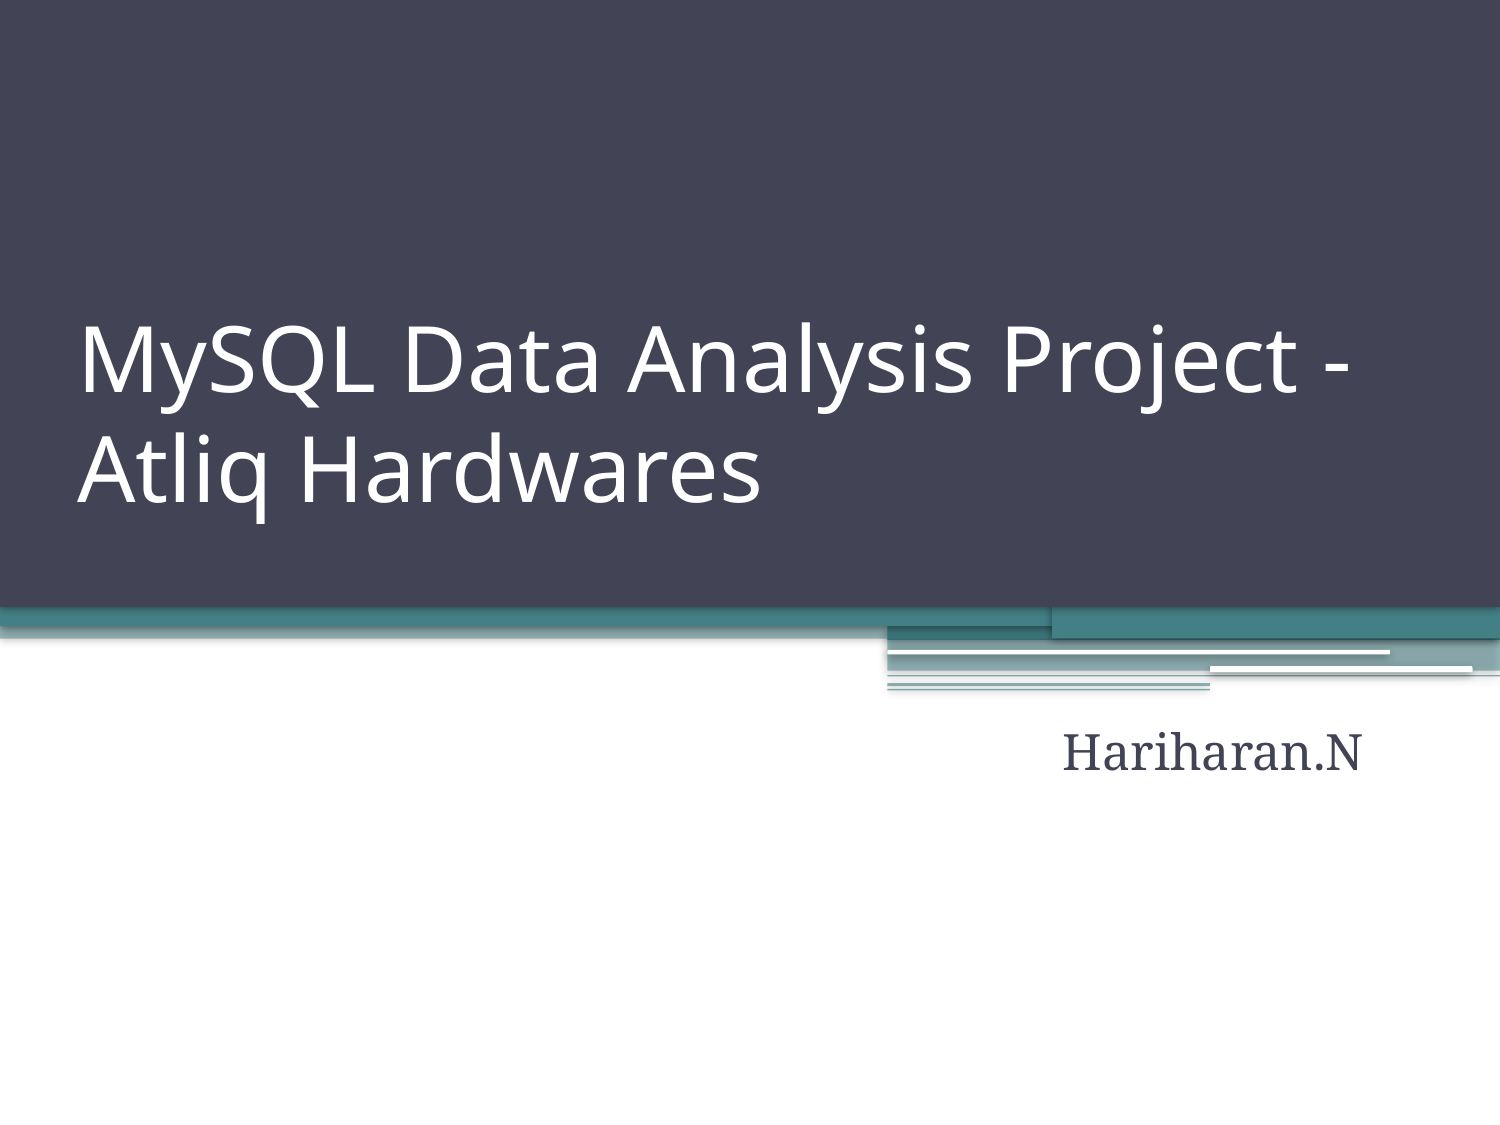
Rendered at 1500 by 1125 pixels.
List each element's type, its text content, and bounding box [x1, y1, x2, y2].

subtitle Hariharan.N [1037, 712, 1450, 848]
title MySQL Data Analysis Project - Atliq Hardwares [62, 287, 1450, 529]
